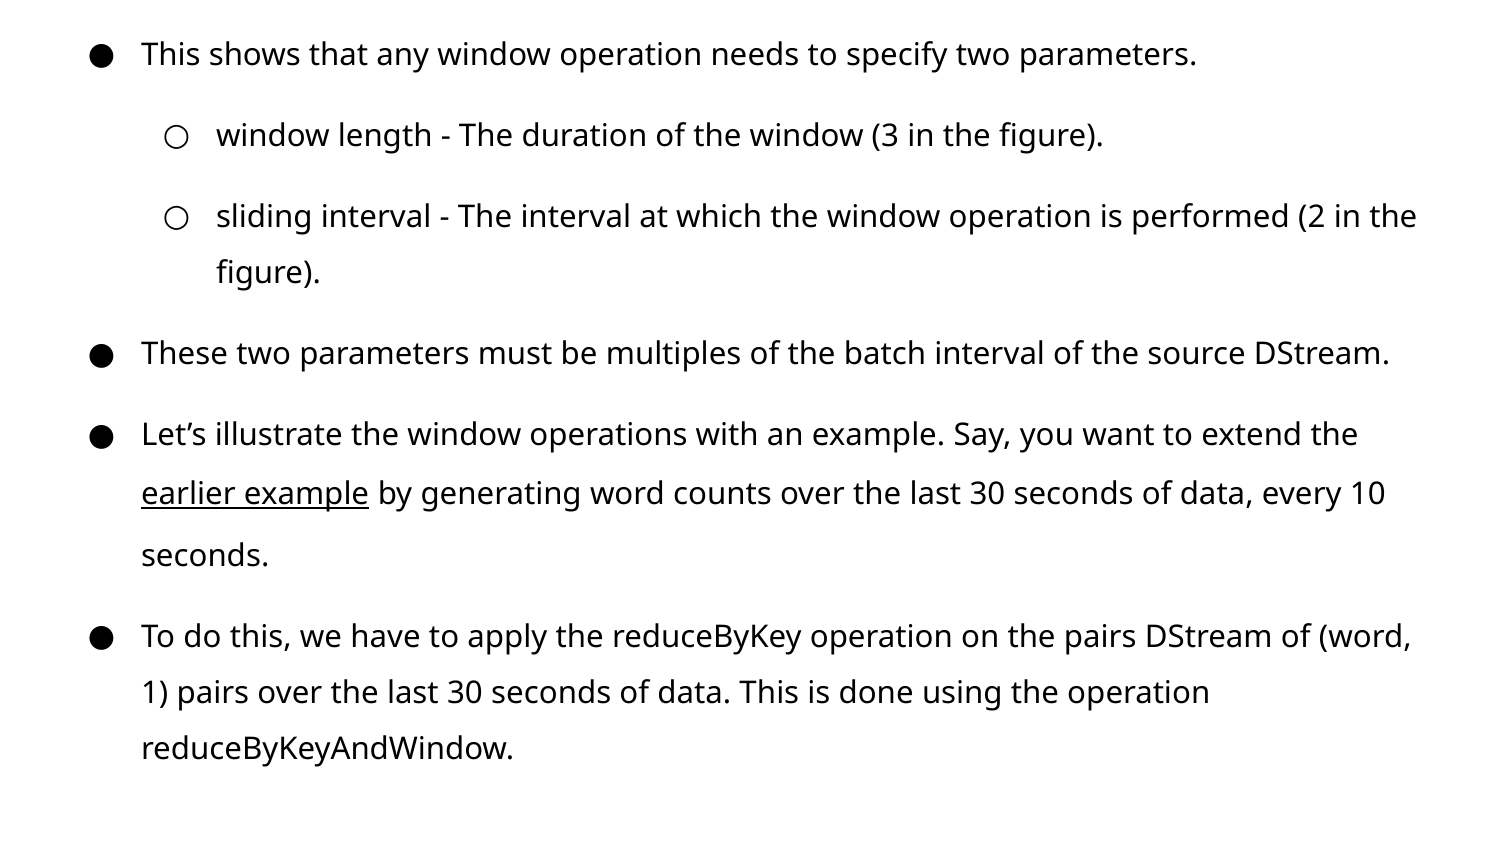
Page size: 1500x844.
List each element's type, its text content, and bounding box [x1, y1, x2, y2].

list This shows that any window operation needs to specify two parameters. window length - The duration of the window (3 in the figure). sliding interval - The interval at which the window operation is performed (2 in the figure). These two parameters must be multiples of the batch interval of the source DStream. Let’s illustrate the window operations with an example. Say, you want to extend the earlier example by generating word counts over the last 30 seconds of data, every 10 seconds. To do this, we have to apply the reduceByKey operation on the pairs DStream of (word, 1) pairs over the last 30 seconds of data. This is done using the operation reduceByKeyAndWindow. [51, 0, 1449, 844]
